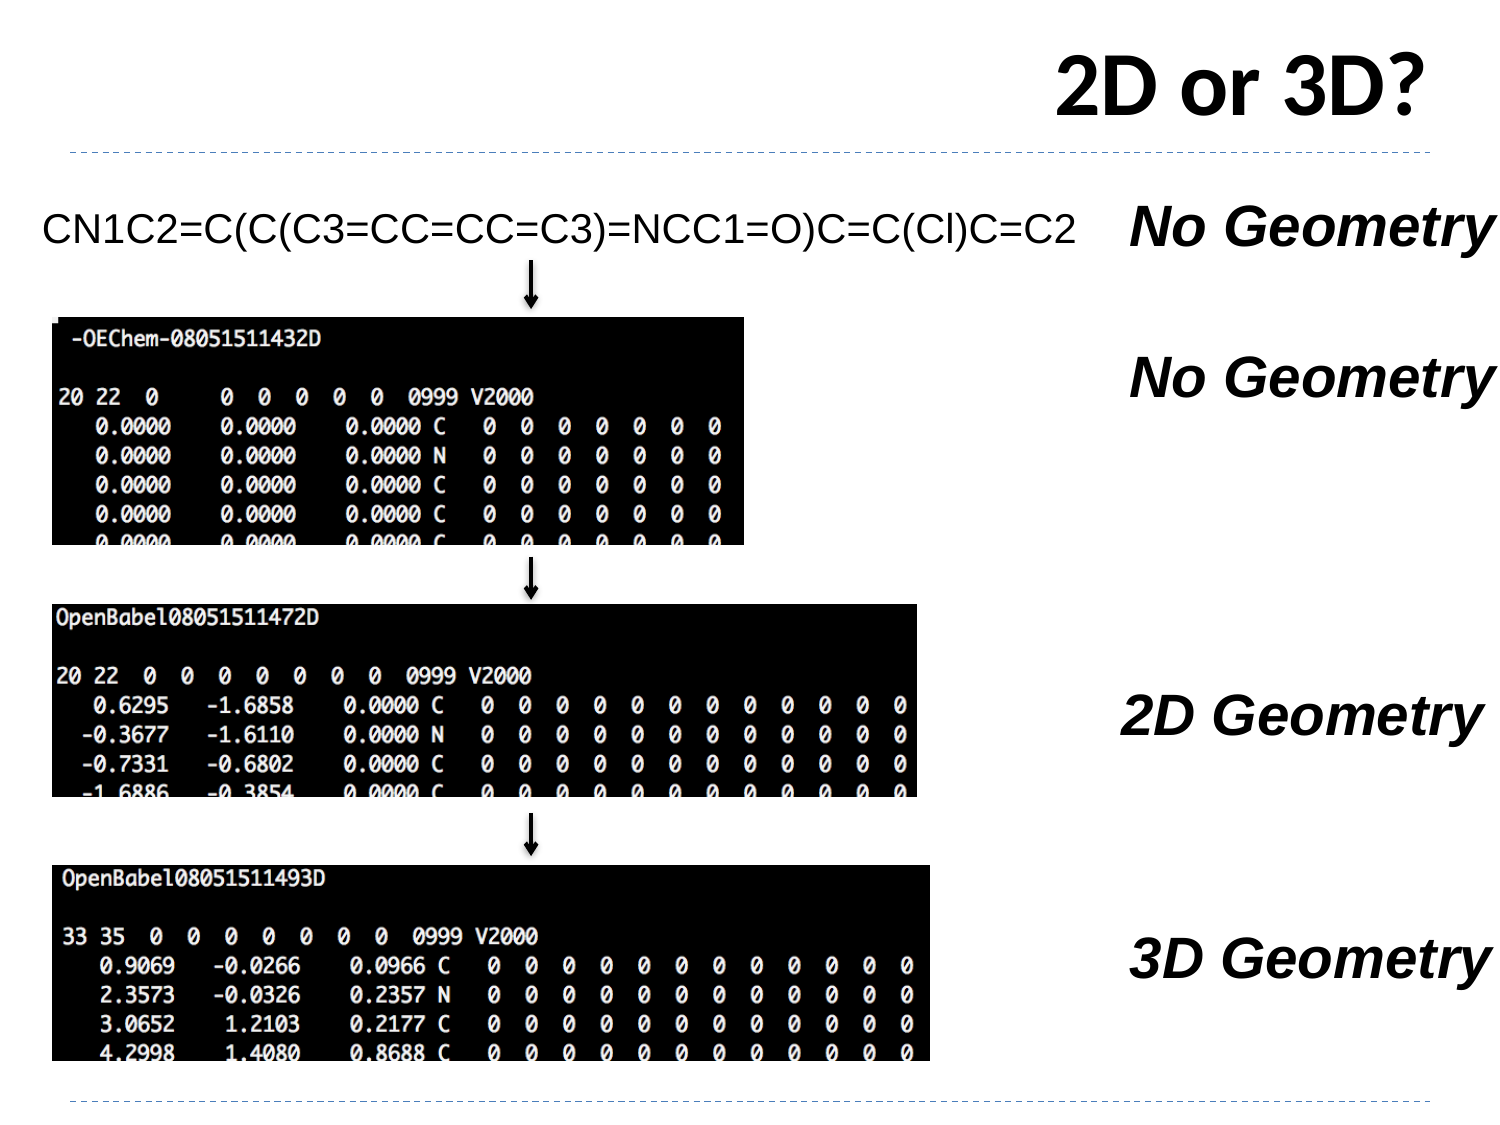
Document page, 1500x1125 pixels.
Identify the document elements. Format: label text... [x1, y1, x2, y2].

picture [51, 317, 745, 546]
text_box CN1C2=C(C(C3=CC=CC=C3)=NCC1=O)C=C(Cl)C=C2 [27, 194, 1118, 260]
text_box No Geometry [1114, 331, 1500, 417]
picture [51, 864, 930, 1062]
text_box 2D Geometry [1106, 669, 1500, 755]
text_box No Geometry [1114, 180, 1500, 266]
text_box 3D Geometry [1114, 912, 1500, 998]
title 2D or 3D? [0, 0, 1444, 159]
picture [51, 604, 917, 797]
